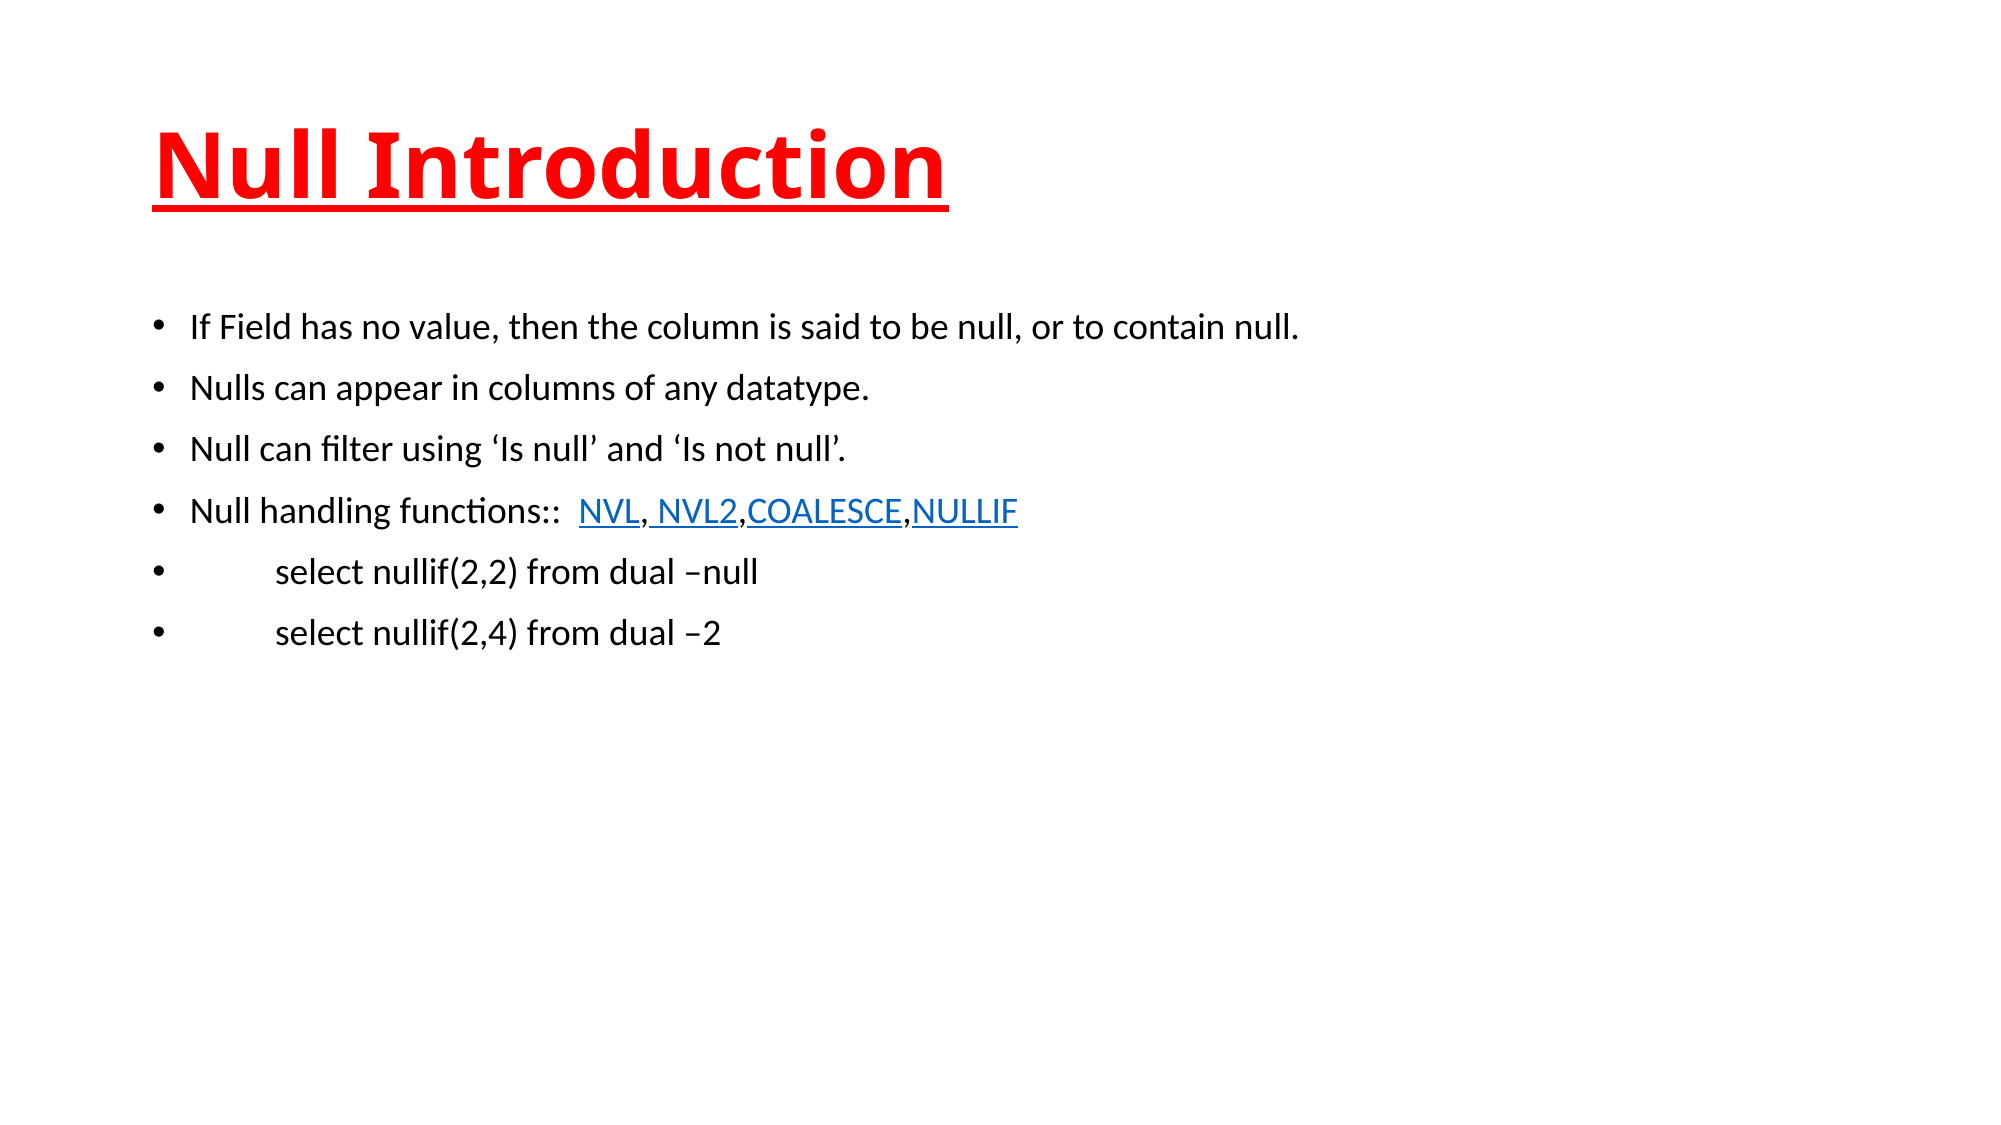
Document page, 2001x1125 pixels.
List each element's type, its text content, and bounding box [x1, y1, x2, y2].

list If Field has no value, then the column is said to be null, or to contain null. Nulls can appear in columns of any datatype. Null can filter using ‘Is null’ and ‘Is not null’. Null handling functions:: NVL, NVL2,COALESCE,NULLIF select nullif(2,2) from dual –null select nullif(2,4) from dual –2 [137, 299, 1863, 1014]
title Null Introduction [137, 59, 1863, 278]
